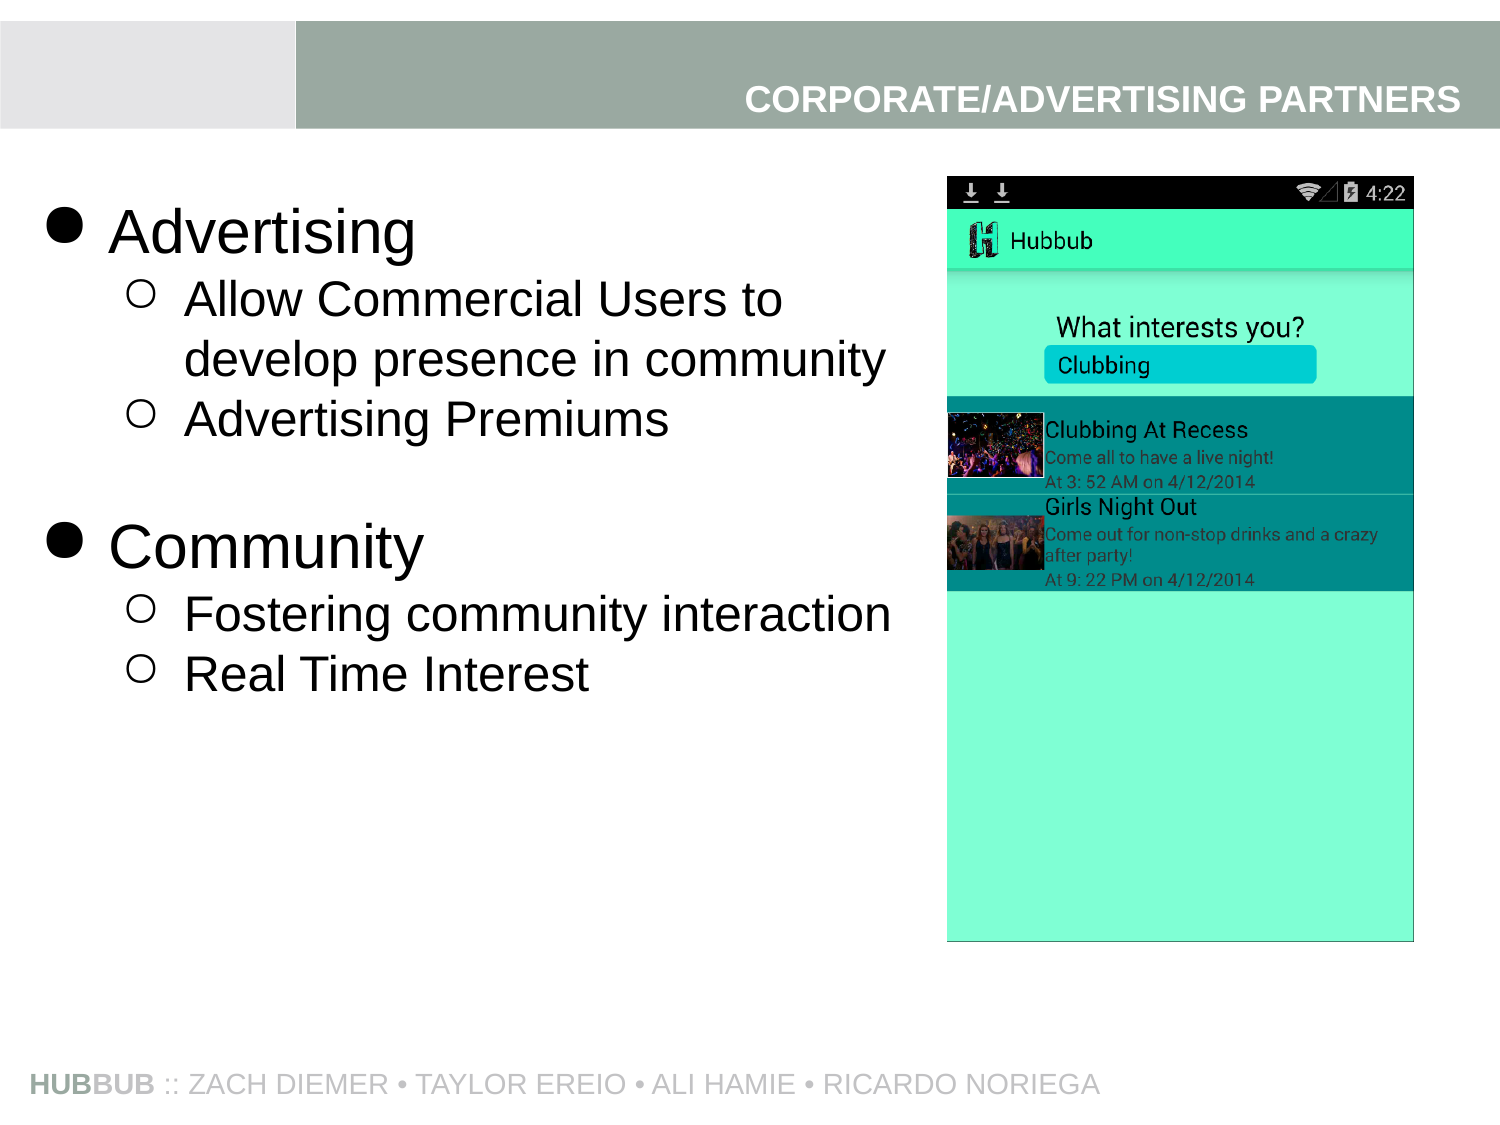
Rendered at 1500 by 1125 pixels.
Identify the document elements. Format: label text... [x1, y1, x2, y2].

picture [946, 175, 1414, 942]
text_box [296, 21, 1500, 129]
text_box Advertising Allow Commercial Users to develop presence in community Advertising Premiums Community Fostering community interaction Real Time Interest [18, 176, 948, 1027]
title CORPORATE/ADVERTISING PARTNERS [201, 59, 1477, 135]
text_box [0, 21, 296, 129]
text_box HUBBUB :: ZACH DIEMER • TAYLOR EREIO • ALI HAMIE • RICARDO NORIEGA [14, 1050, 1486, 1116]
